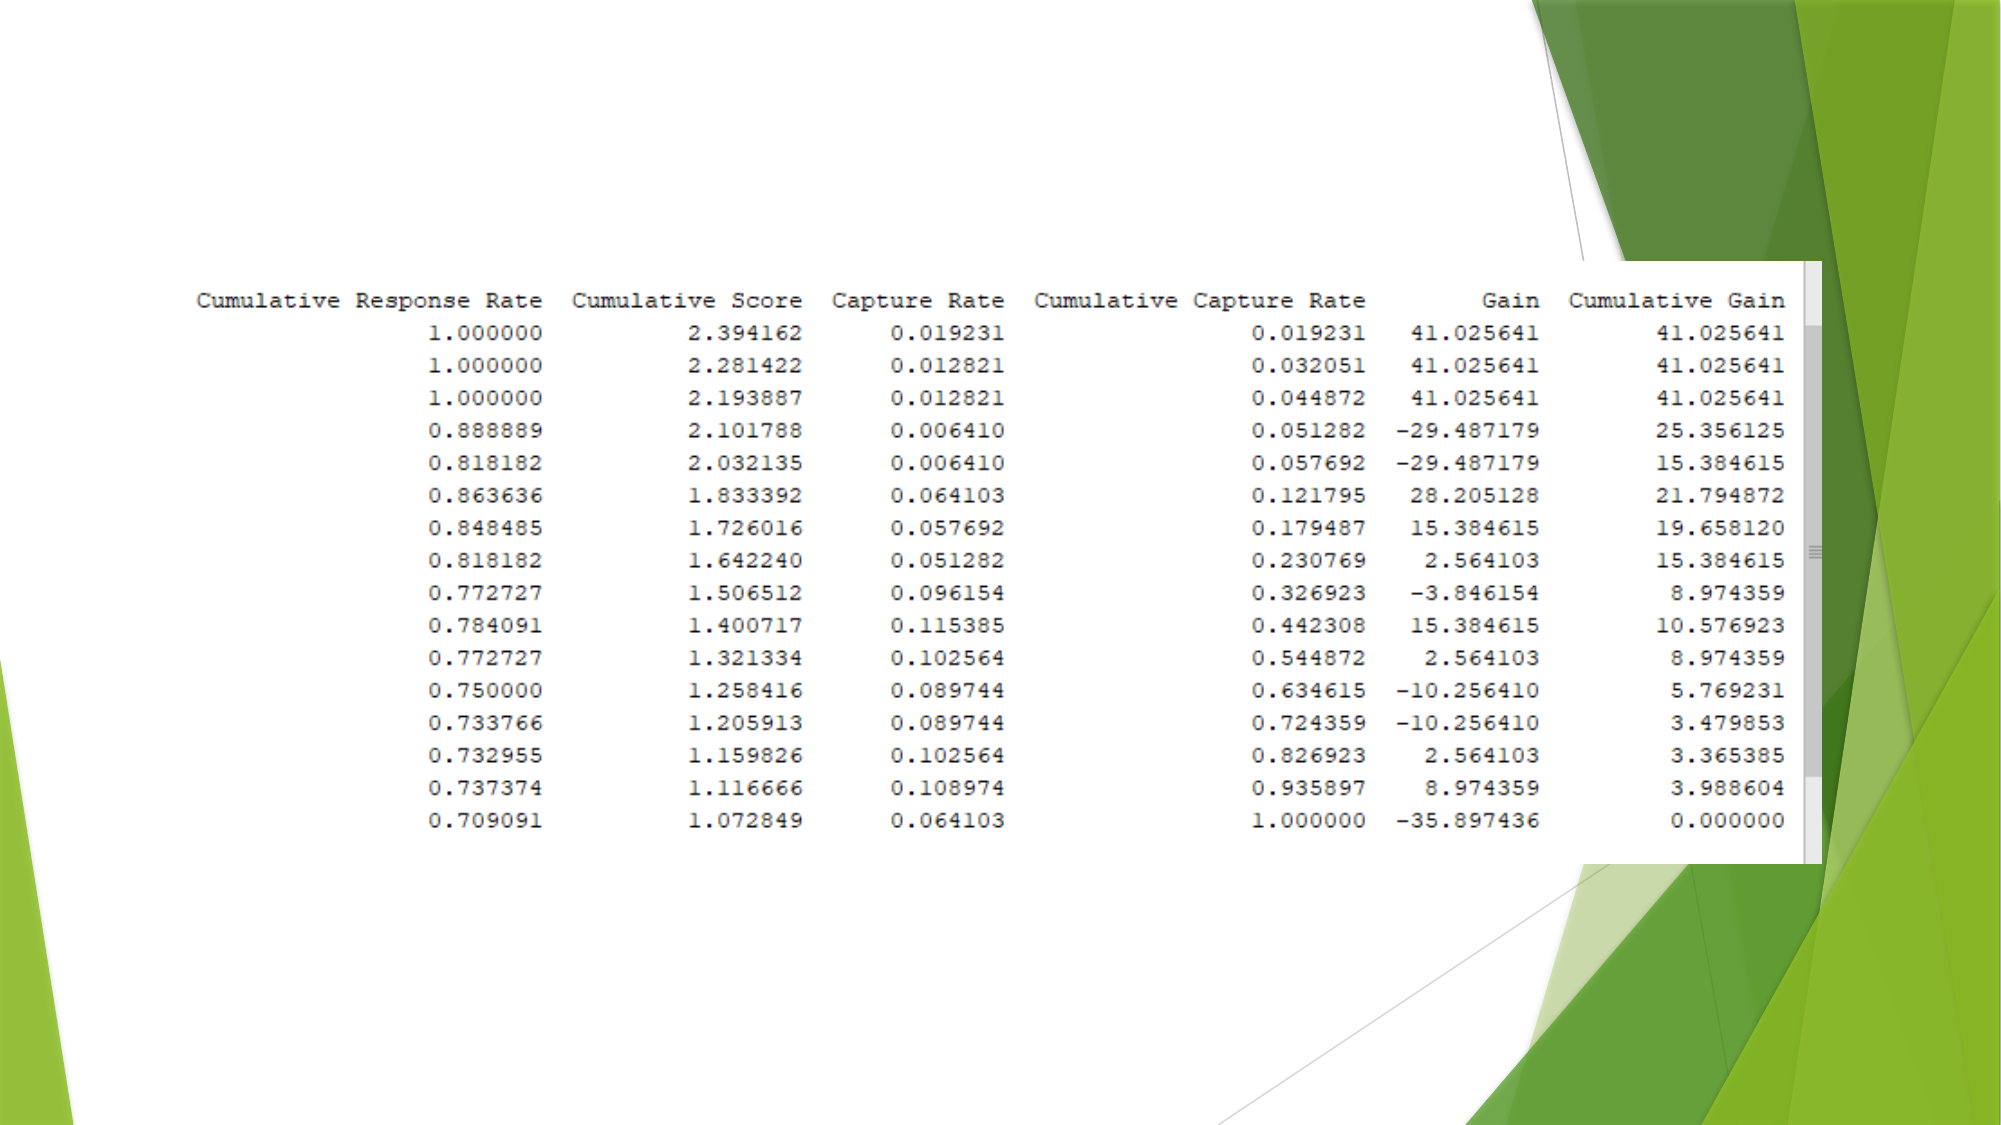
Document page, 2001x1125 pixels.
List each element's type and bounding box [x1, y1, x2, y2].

picture [177, 260, 1823, 865]
